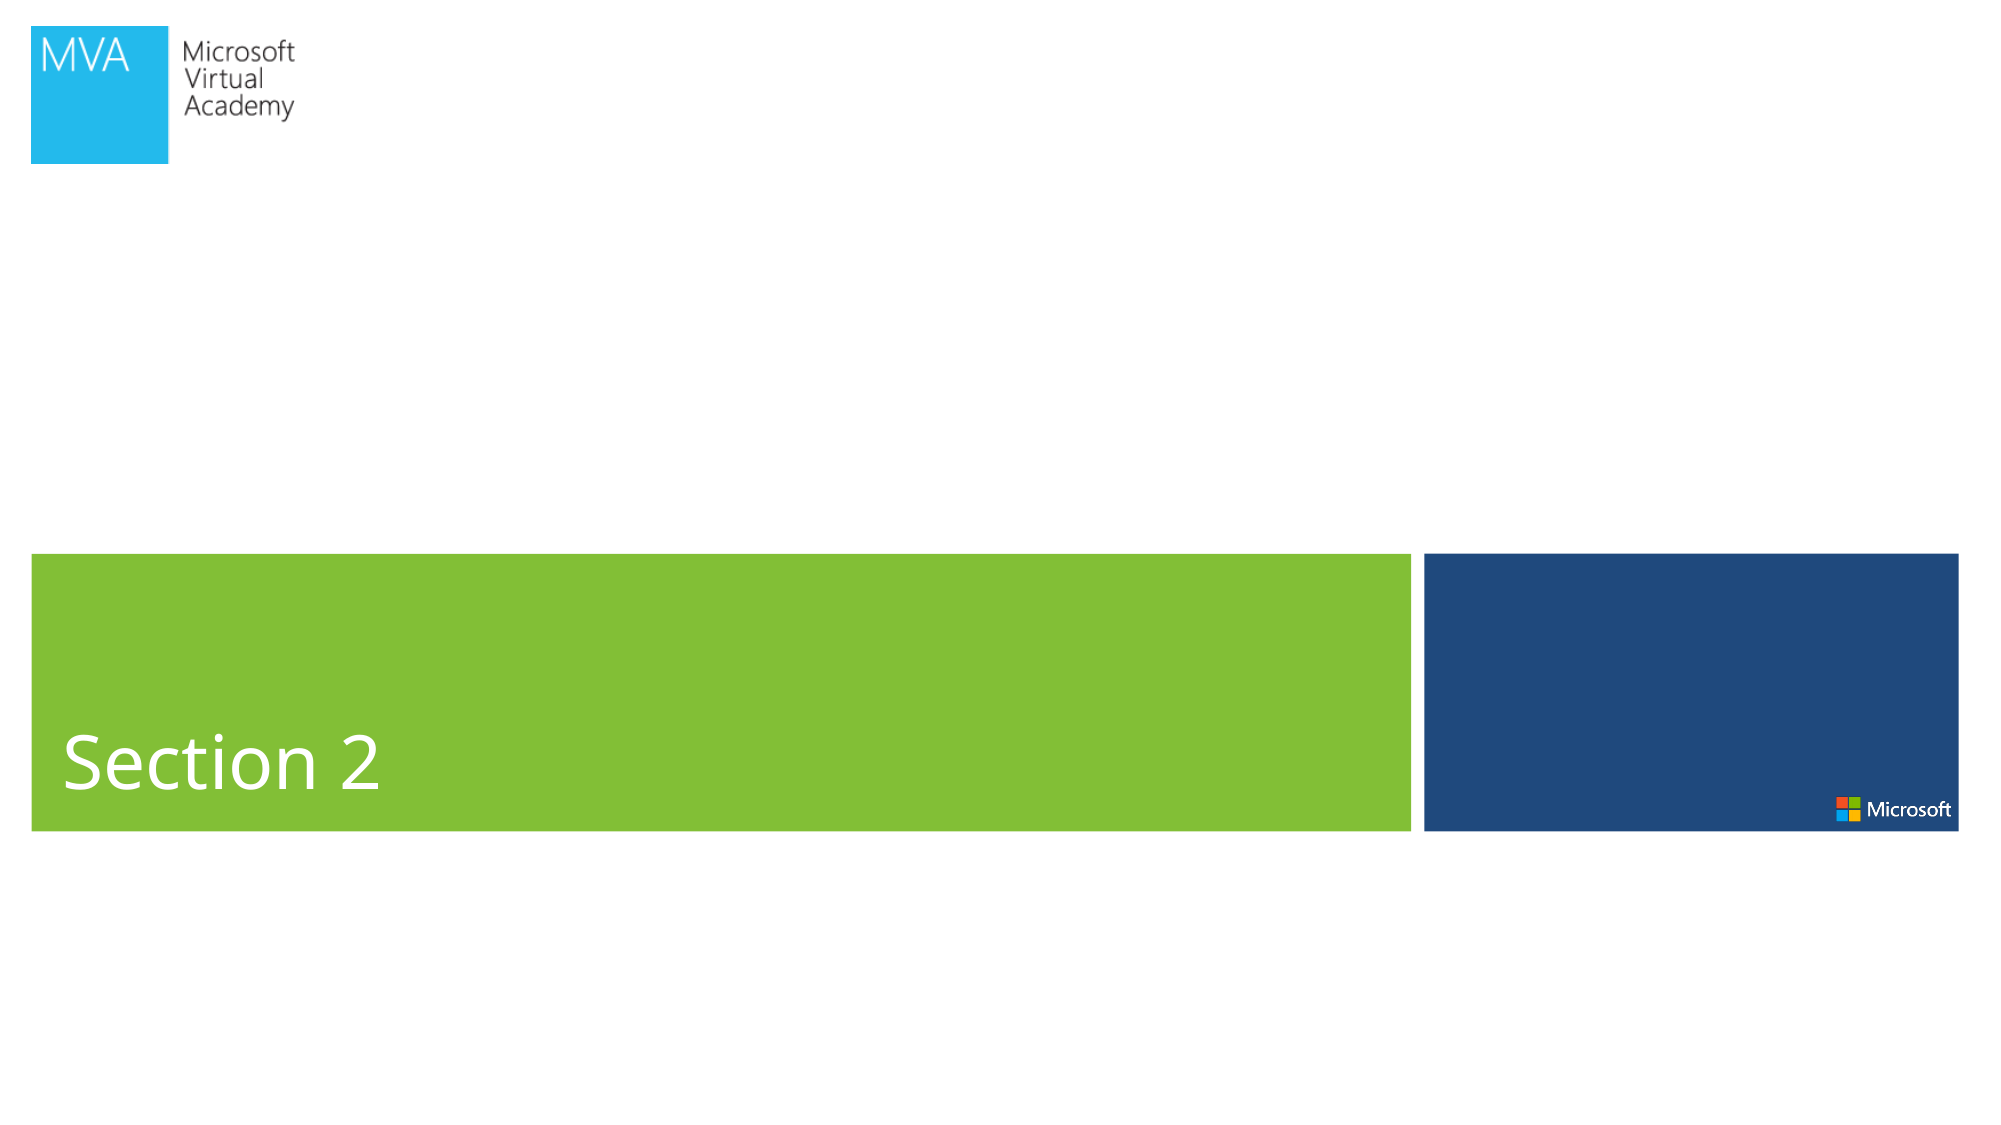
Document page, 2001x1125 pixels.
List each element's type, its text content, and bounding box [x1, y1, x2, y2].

picture [1834, 790, 1956, 827]
picture [31, 26, 374, 164]
list Section 2 [47, 568, 1396, 813]
